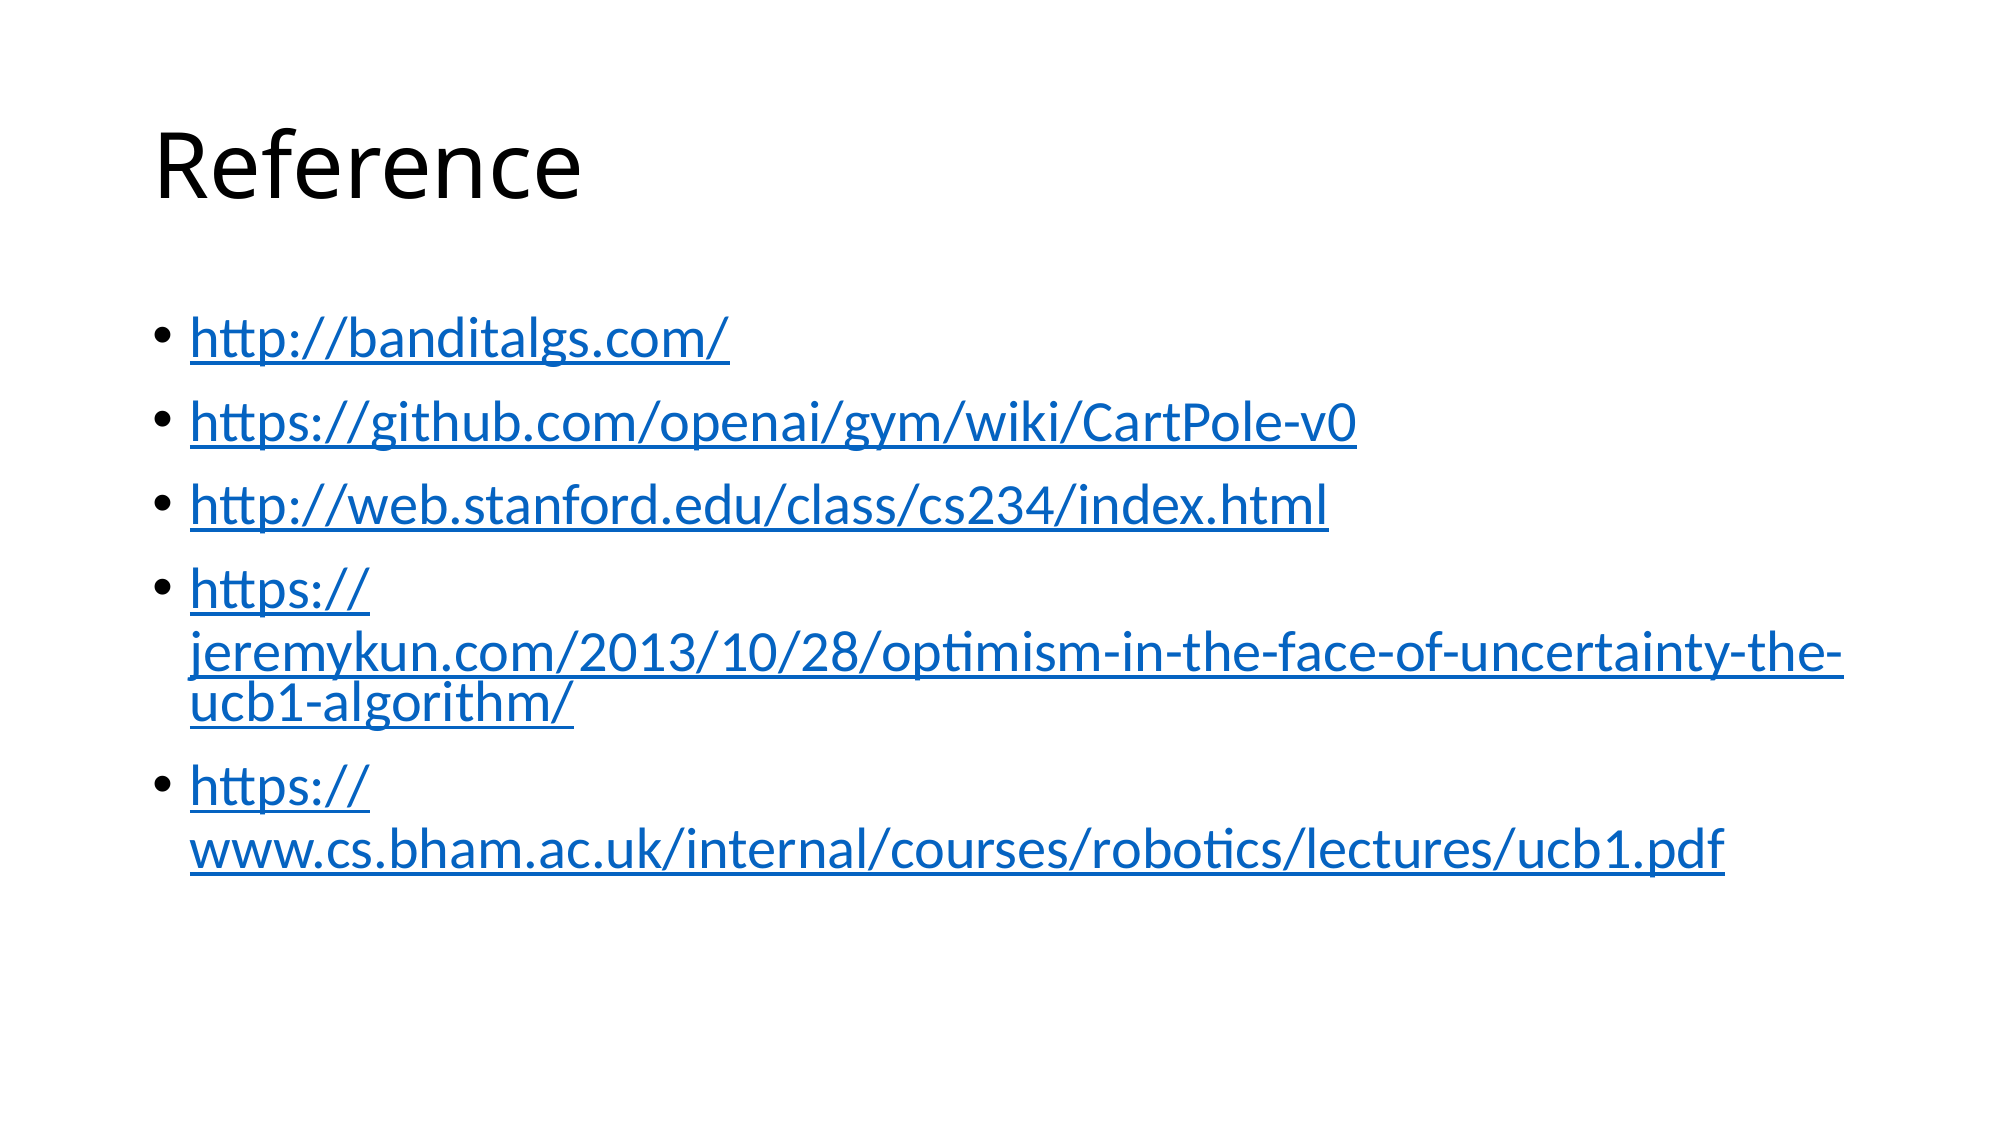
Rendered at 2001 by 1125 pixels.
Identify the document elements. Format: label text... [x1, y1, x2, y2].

list http://banditalgs.com/ https://github.com/openai/gym/wiki/CartPole-v0 http://web.stanford.edu/class/cs234/index.html https://jeremykun.com/2013/10/28/optimism-in-the-face-of-uncertainty-the-ucb1-algorithm/ https://www.cs.bham.ac.uk/internal/courses/robotics/lectures/ucb1.pdf [137, 299, 1863, 1014]
title Reference [137, 59, 1863, 278]
